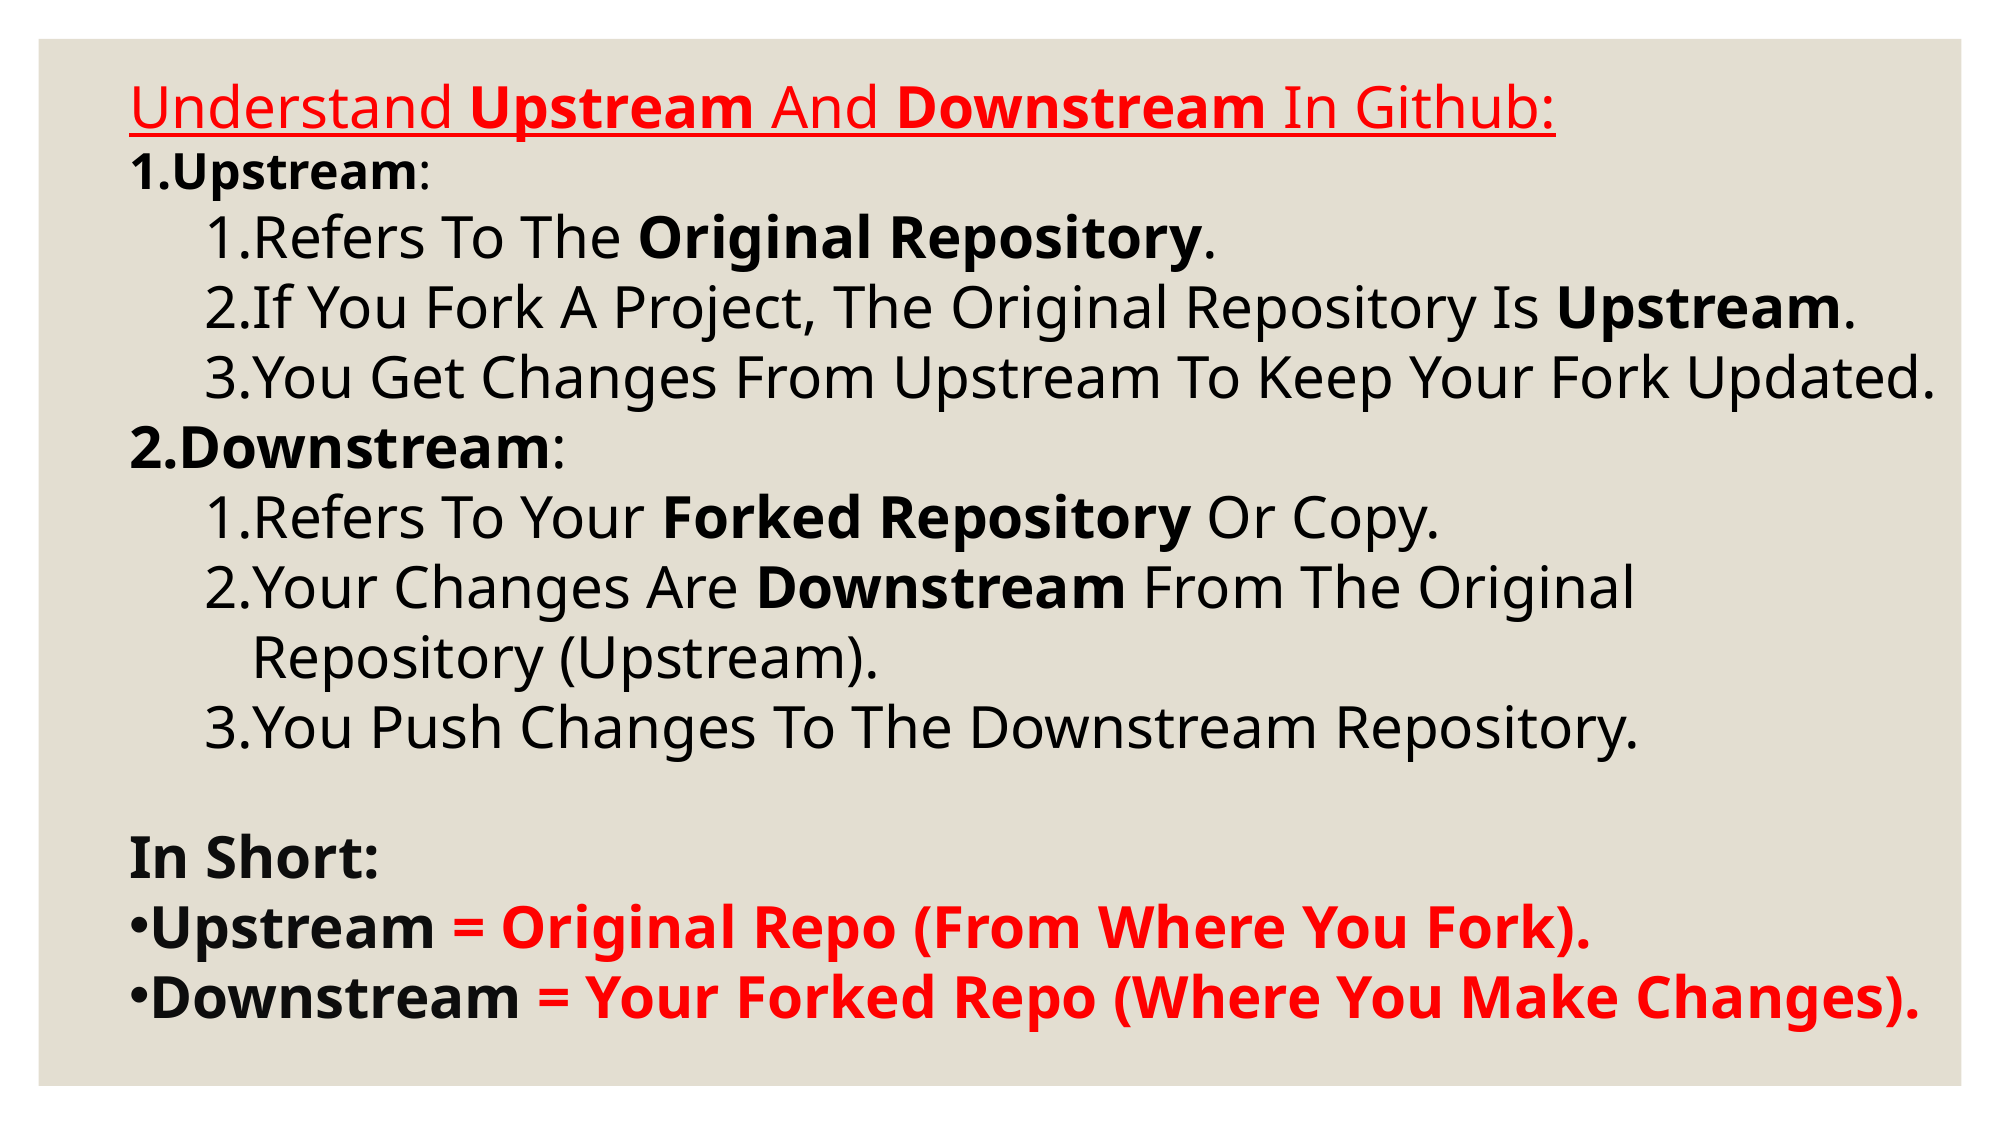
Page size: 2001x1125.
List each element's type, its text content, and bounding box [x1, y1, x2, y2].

text_box Understand Upstream And Downstream In Github: Upstream: Refers To The Original Repository. If You Fork A Project, The Original Repository Is Upstream. You Get Changes From Upstream To Keep Your Fork Updated. Downstream: Refers To Your Forked Repository Or Copy. Your Changes Are Downstream From The Original Repository (Upstream). You Push Changes To The Downstream Repository. In Short: Upstream = Original Repo (From Where You Fork). Downstream = Your Forked Repo (Where You Make Changes). [114, 62, 1957, 1038]
